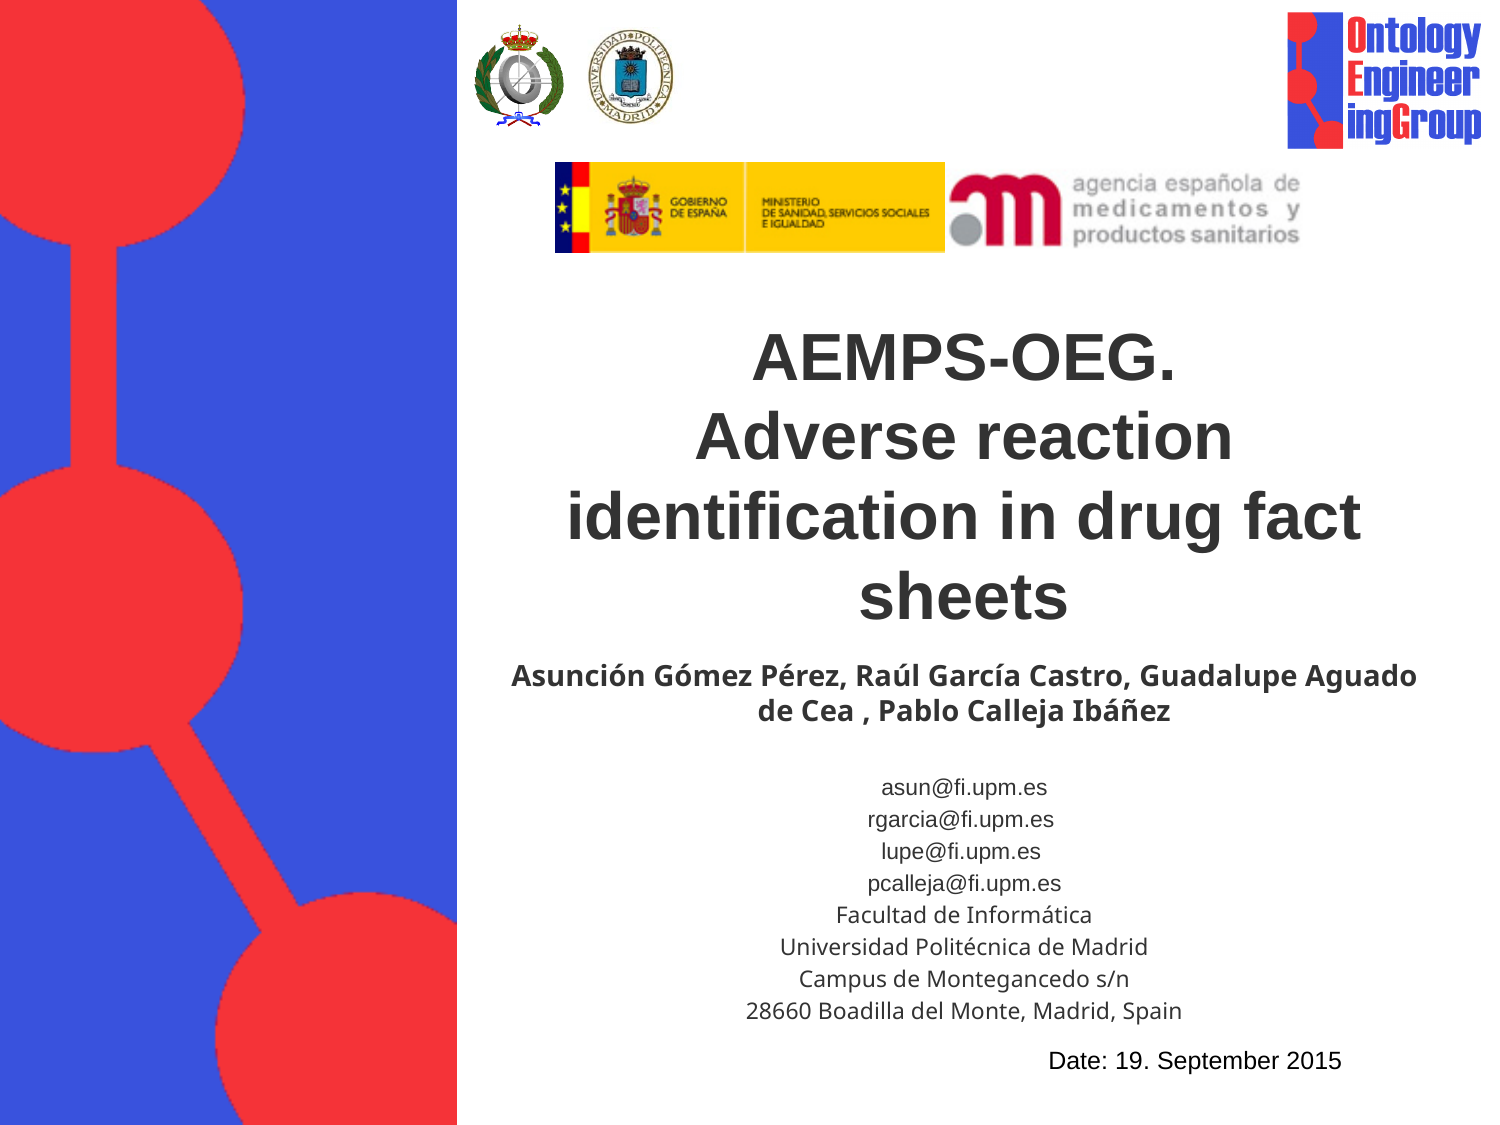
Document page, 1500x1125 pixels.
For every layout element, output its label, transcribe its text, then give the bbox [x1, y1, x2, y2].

subtitle Asunción Gómez Pérez, Raúl García Castro, Guadalupe Aguado de Cea , Pablo Calleja Ibáñez asun@fi.upm.es rgarcia@fi.upm.es lupe@fi.upm.es pcalleja@fi.upm.es Facultad de Informática Universidad Politécnica de Madrid Campus de Montegancedo s/n 28660 Boadilla del Monte, Madrid, Spain [489, 649, 1440, 1125]
picture [474, 24, 564, 127]
title AEMPS-OEG. Adverse reaction identification in drug fact sheets [466, 299, 1463, 788]
text_box Date: 19. September 2015 [1033, 1036, 1500, 1082]
picture [0, 0, 457, 1125]
picture [1287, 12, 1481, 149]
picture [555, 154, 1306, 268]
picture [575, 27, 688, 125]
